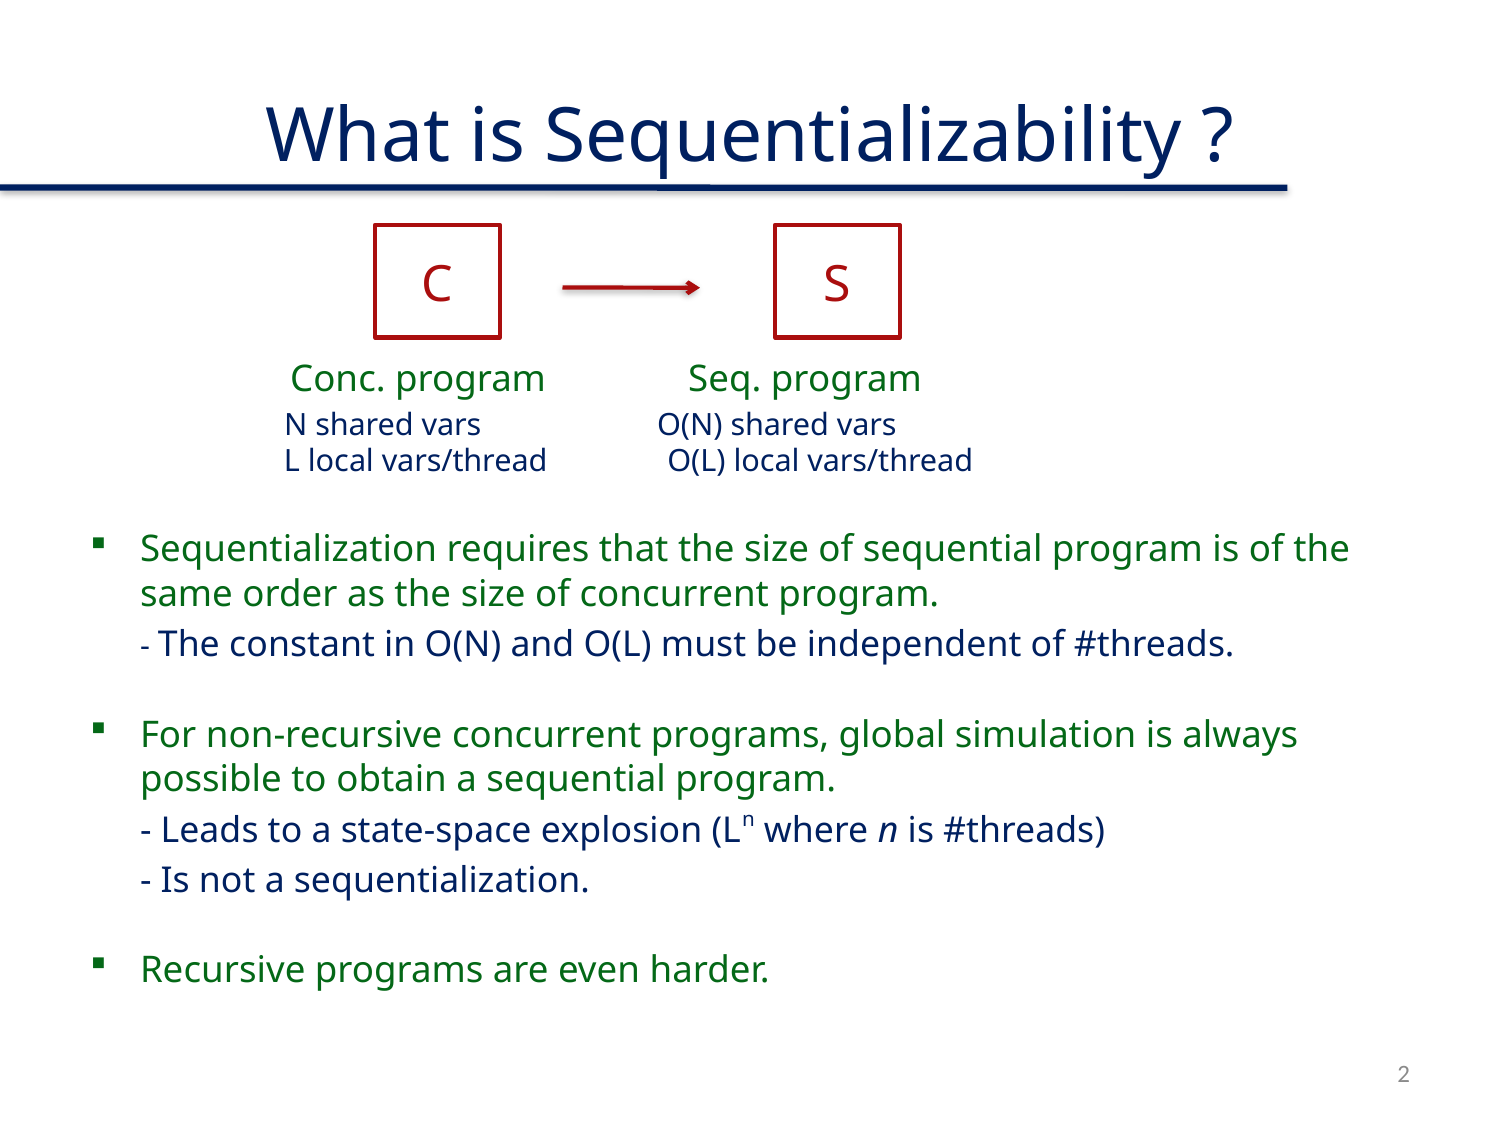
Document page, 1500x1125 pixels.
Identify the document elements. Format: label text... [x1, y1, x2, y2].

text_box C [373, 223, 502, 340]
slide_number 2 [1074, 1042, 1425, 1103]
list Conc. program Seq. program N shared vars O(N) shared vars L local vars/thread O(L) local vars/thread Sequentialization requires that the size of sequential program is of the same order as the size of concurrent program. - The constant in O(N) and O(L) must be independent of #threads. For non-recursive concurrent programs, global simulation is always possible to obtain a sequential program. - Leads to a state-space explosion (Ln where n is #threads) - Is not a sequentialization. Recursive programs are even harder. [75, 262, 1450, 1005]
title What is Sequentializability ? [75, 37, 1425, 225]
text_box S [773, 223, 902, 340]
